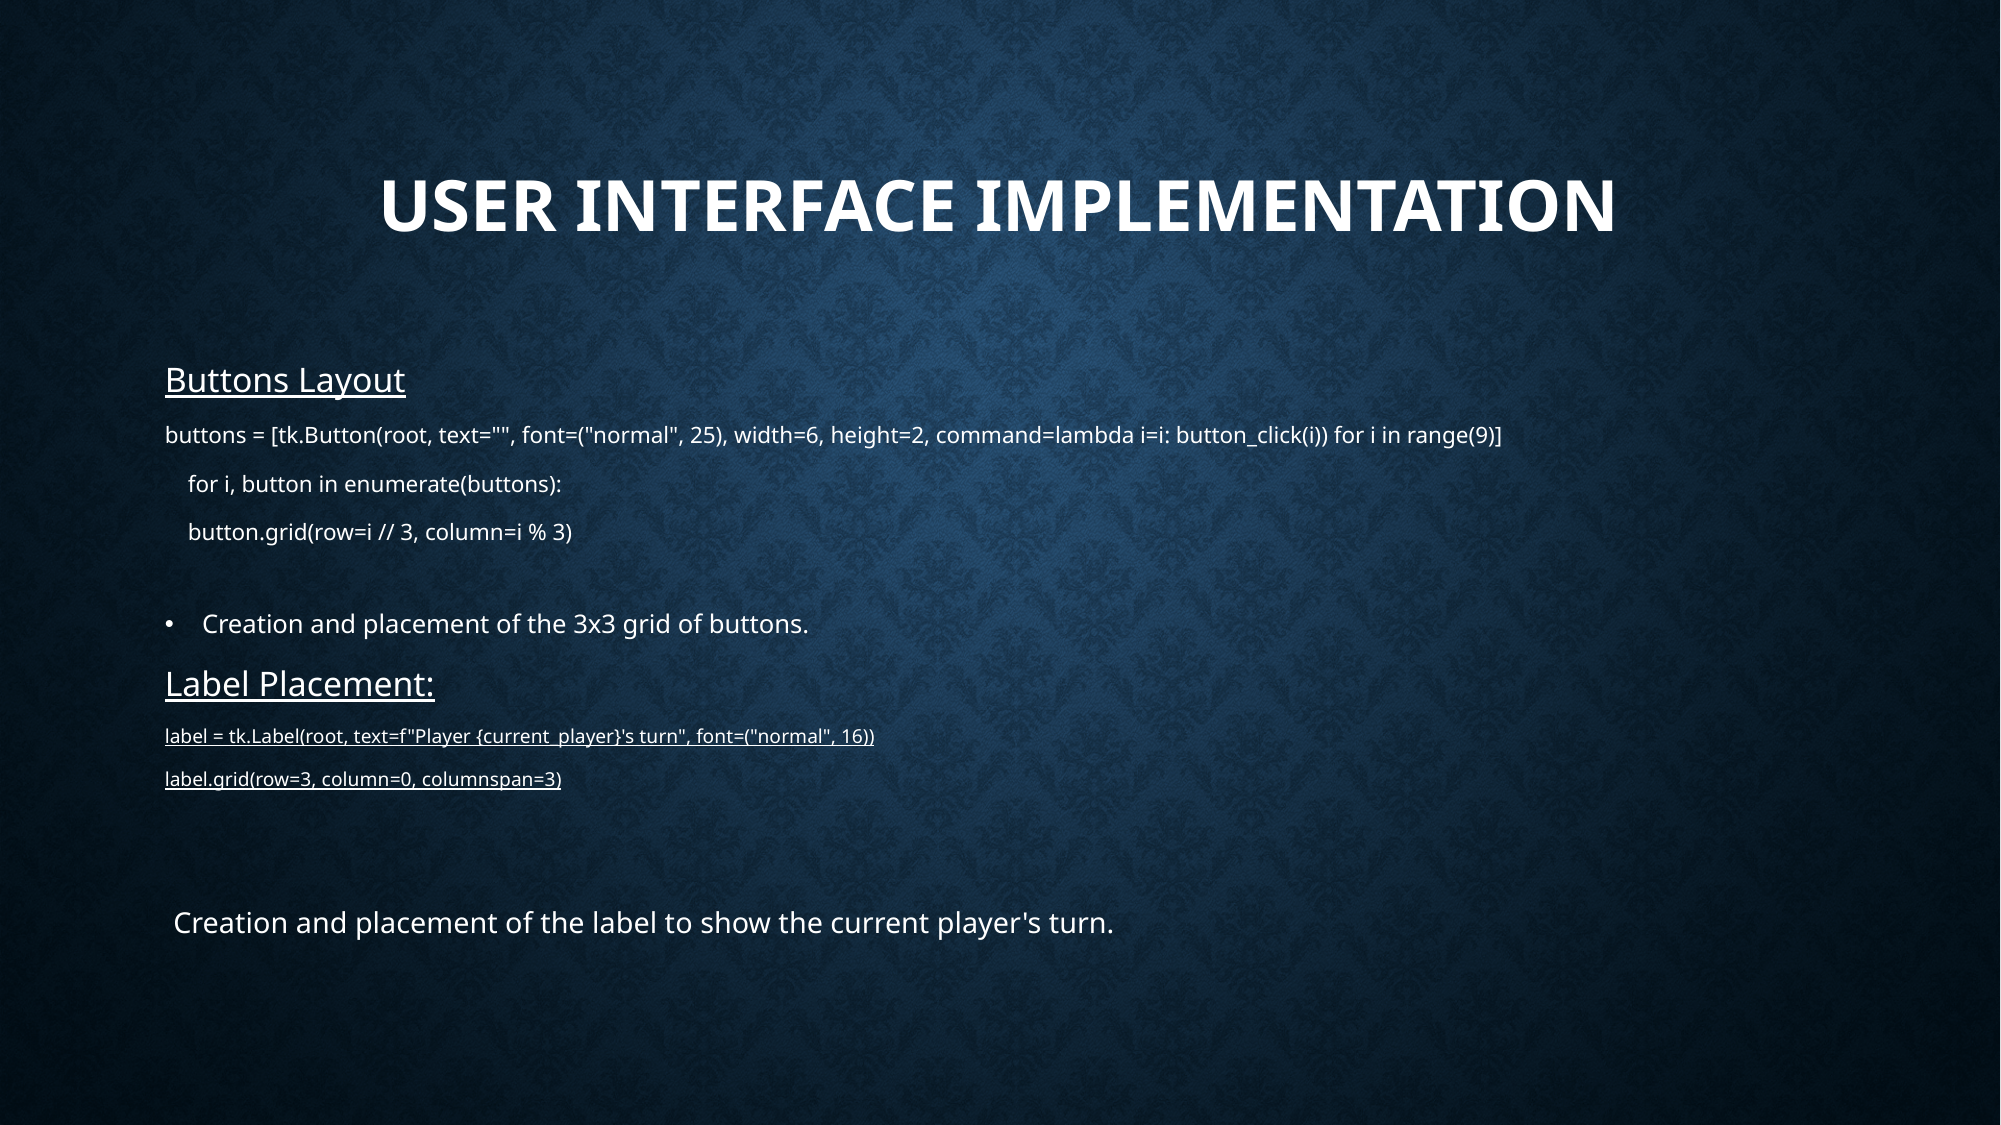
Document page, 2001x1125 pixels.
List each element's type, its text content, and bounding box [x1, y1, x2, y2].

list Buttons Layout buttons = [tk.Button(root, text="", font=("normal", 25), width=6, height=2, command=lambda i=i: button_click(i)) for i in range(9)] for i, button in enumerate(buttons): button.grid(row=i // 3, column=i % 3) Creation and placement of the 3x3 grid of buttons. Label Placement: label = tk.Label(root, text=f"Player {current_player}'s turn", font=("normal", 16)) label.grid(row=3, column=0, columnspan=3) Creation and placement of the label to show the current player's turn. [149, 343, 1849, 950]
title User Interface Implementation [149, 99, 1849, 318]
